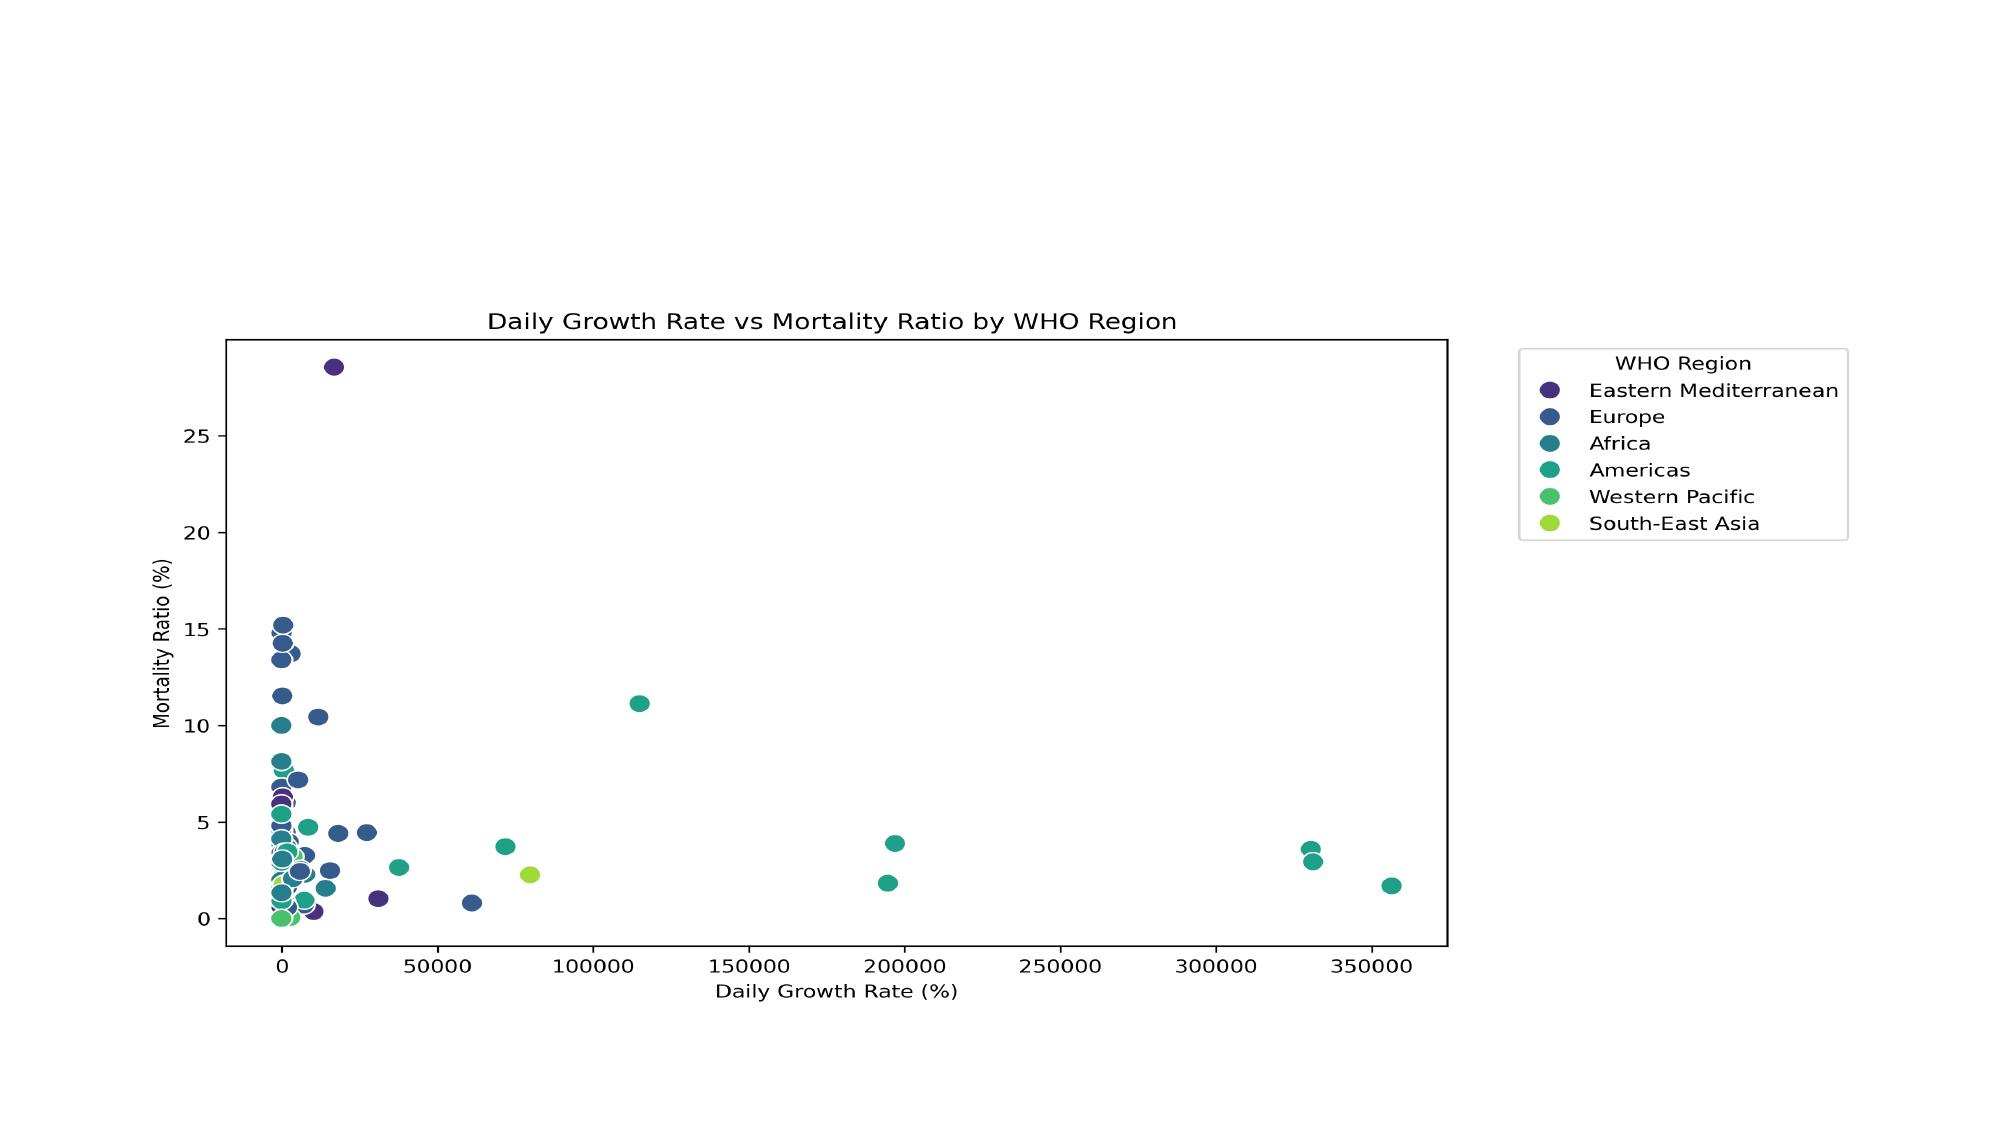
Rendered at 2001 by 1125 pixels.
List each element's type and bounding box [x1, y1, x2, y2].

list [137, 299, 1863, 1014]
